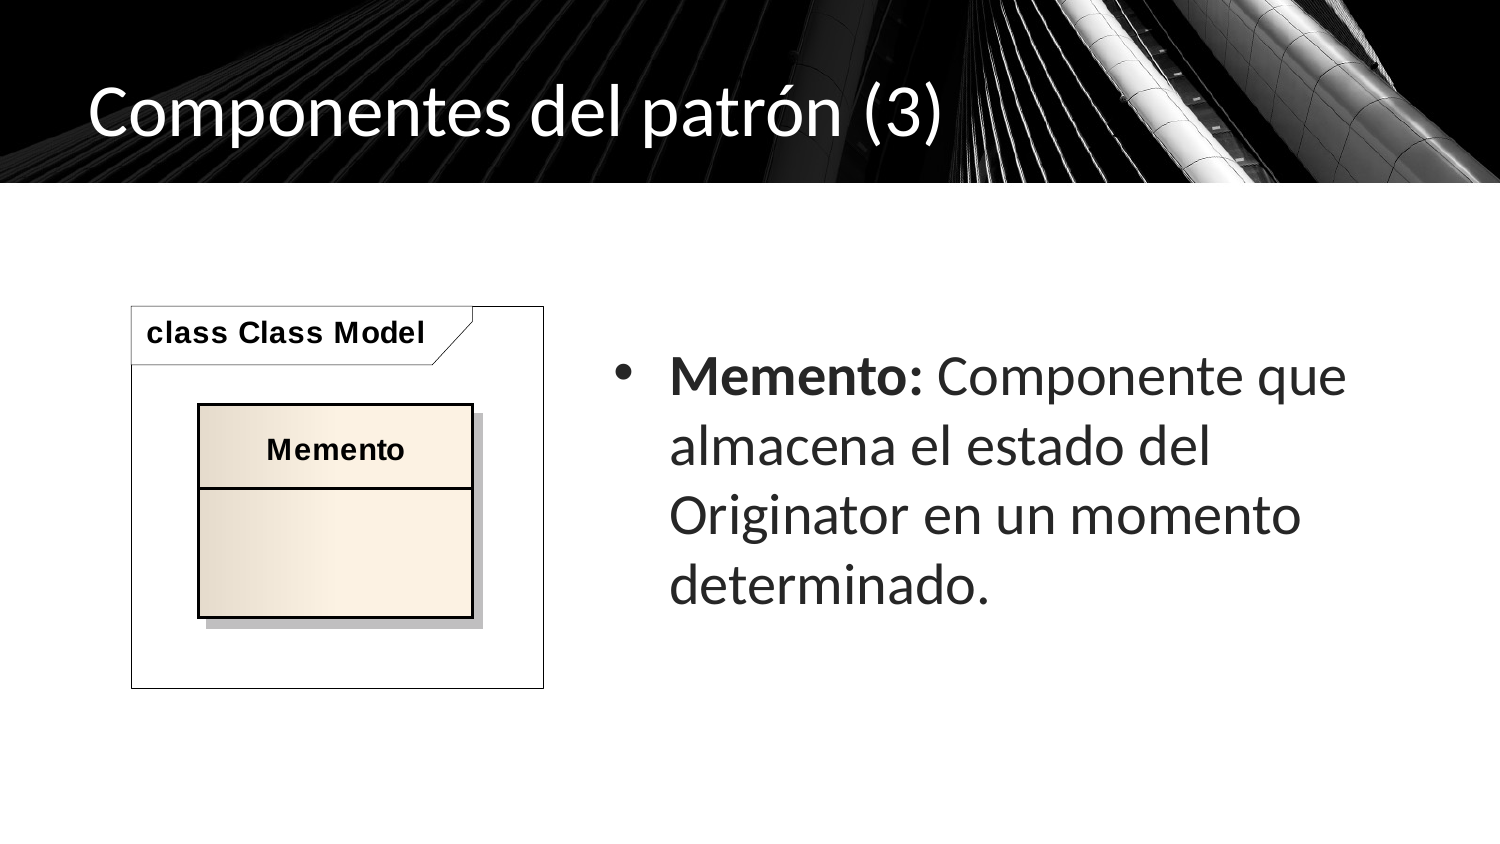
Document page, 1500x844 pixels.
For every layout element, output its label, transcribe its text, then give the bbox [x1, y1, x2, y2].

list Memento: Componente que almacena el estado del Originator en un momento determinado. [598, 329, 1461, 684]
picture [0, 0, 1500, 844]
title Componentes del patrón (3) [73, 44, 1427, 170]
